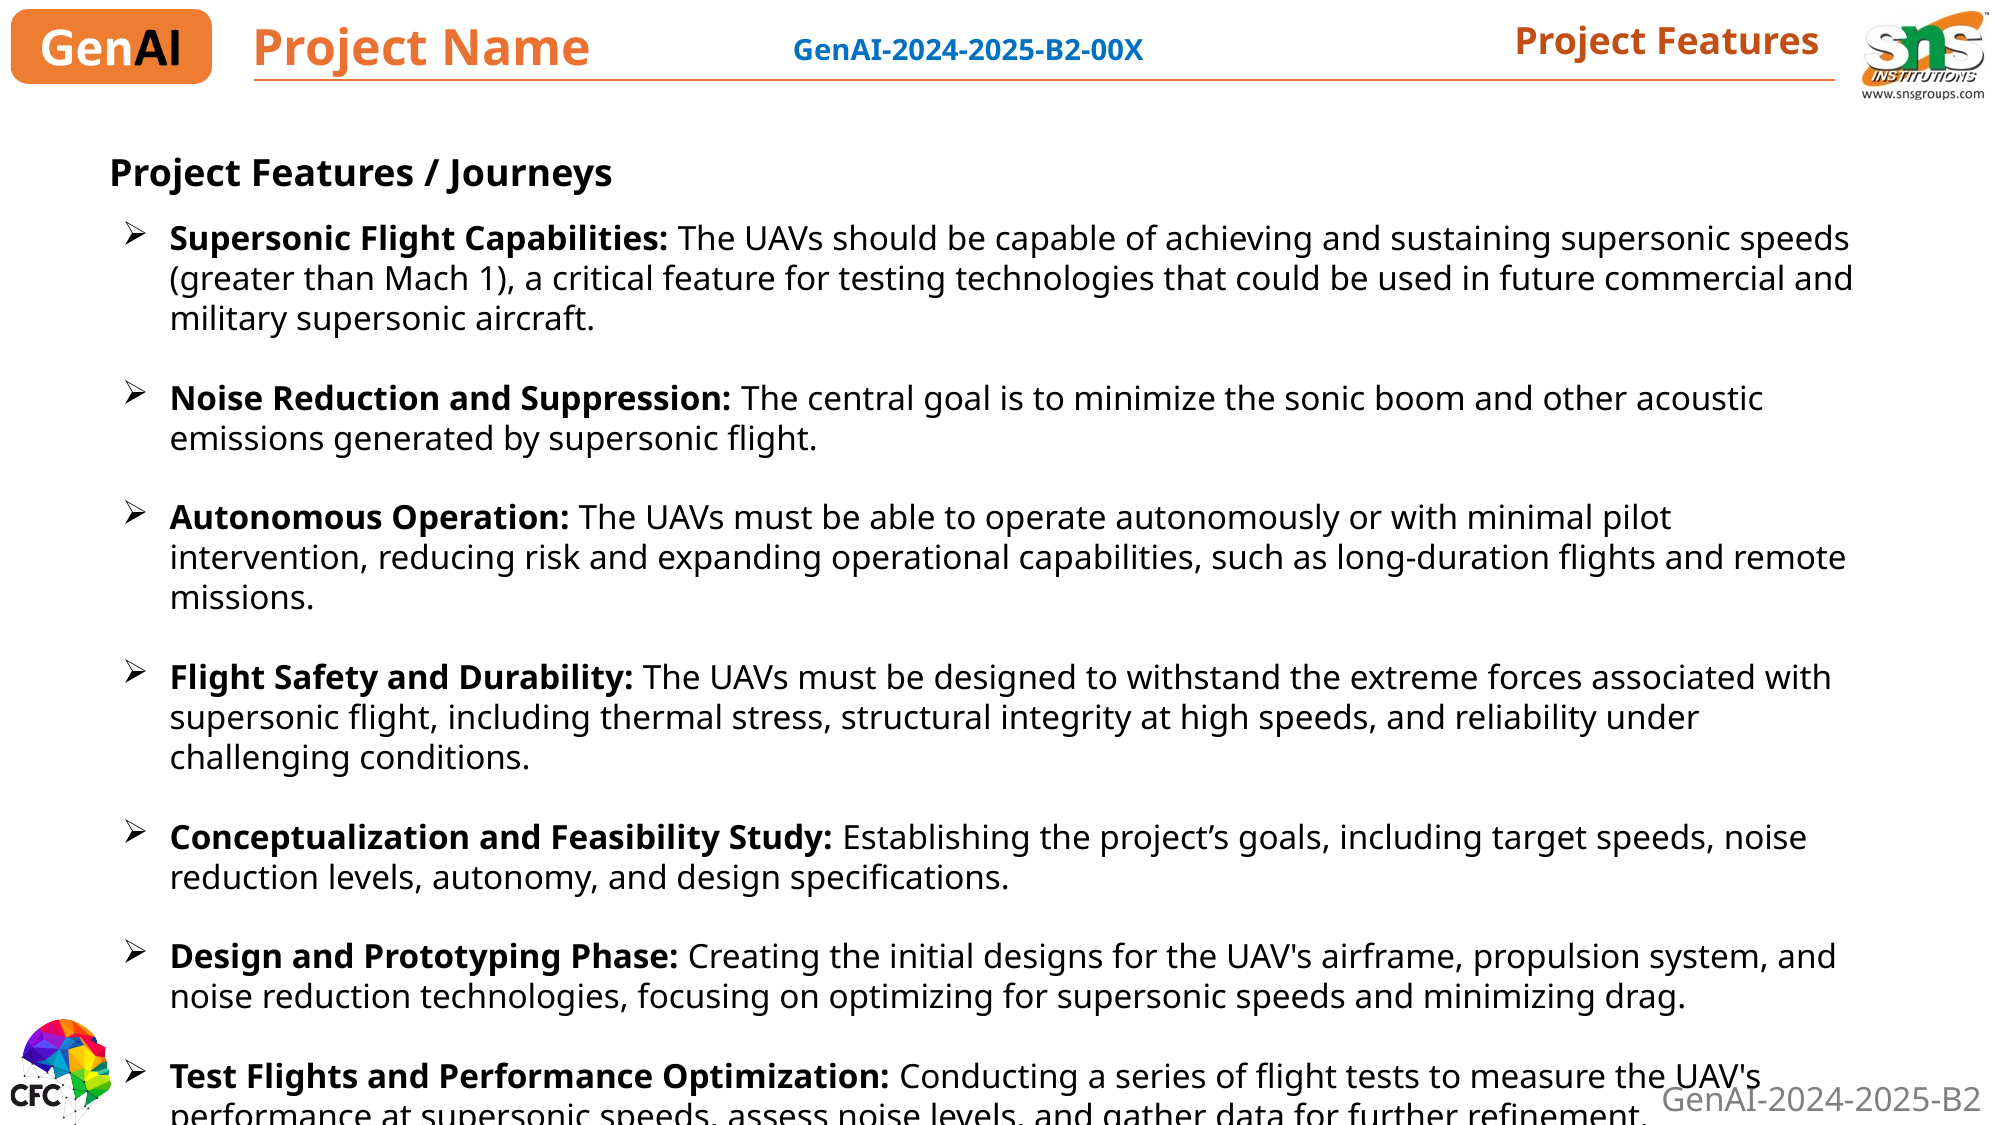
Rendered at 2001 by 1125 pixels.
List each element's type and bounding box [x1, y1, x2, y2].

picture [10, 1019, 107, 1125]
text_box [236, 7, 1887, 132]
picture [1887, 11, 1989, 100]
picture [10, 9, 213, 84]
text_box [107, 141, 1893, 1125]
